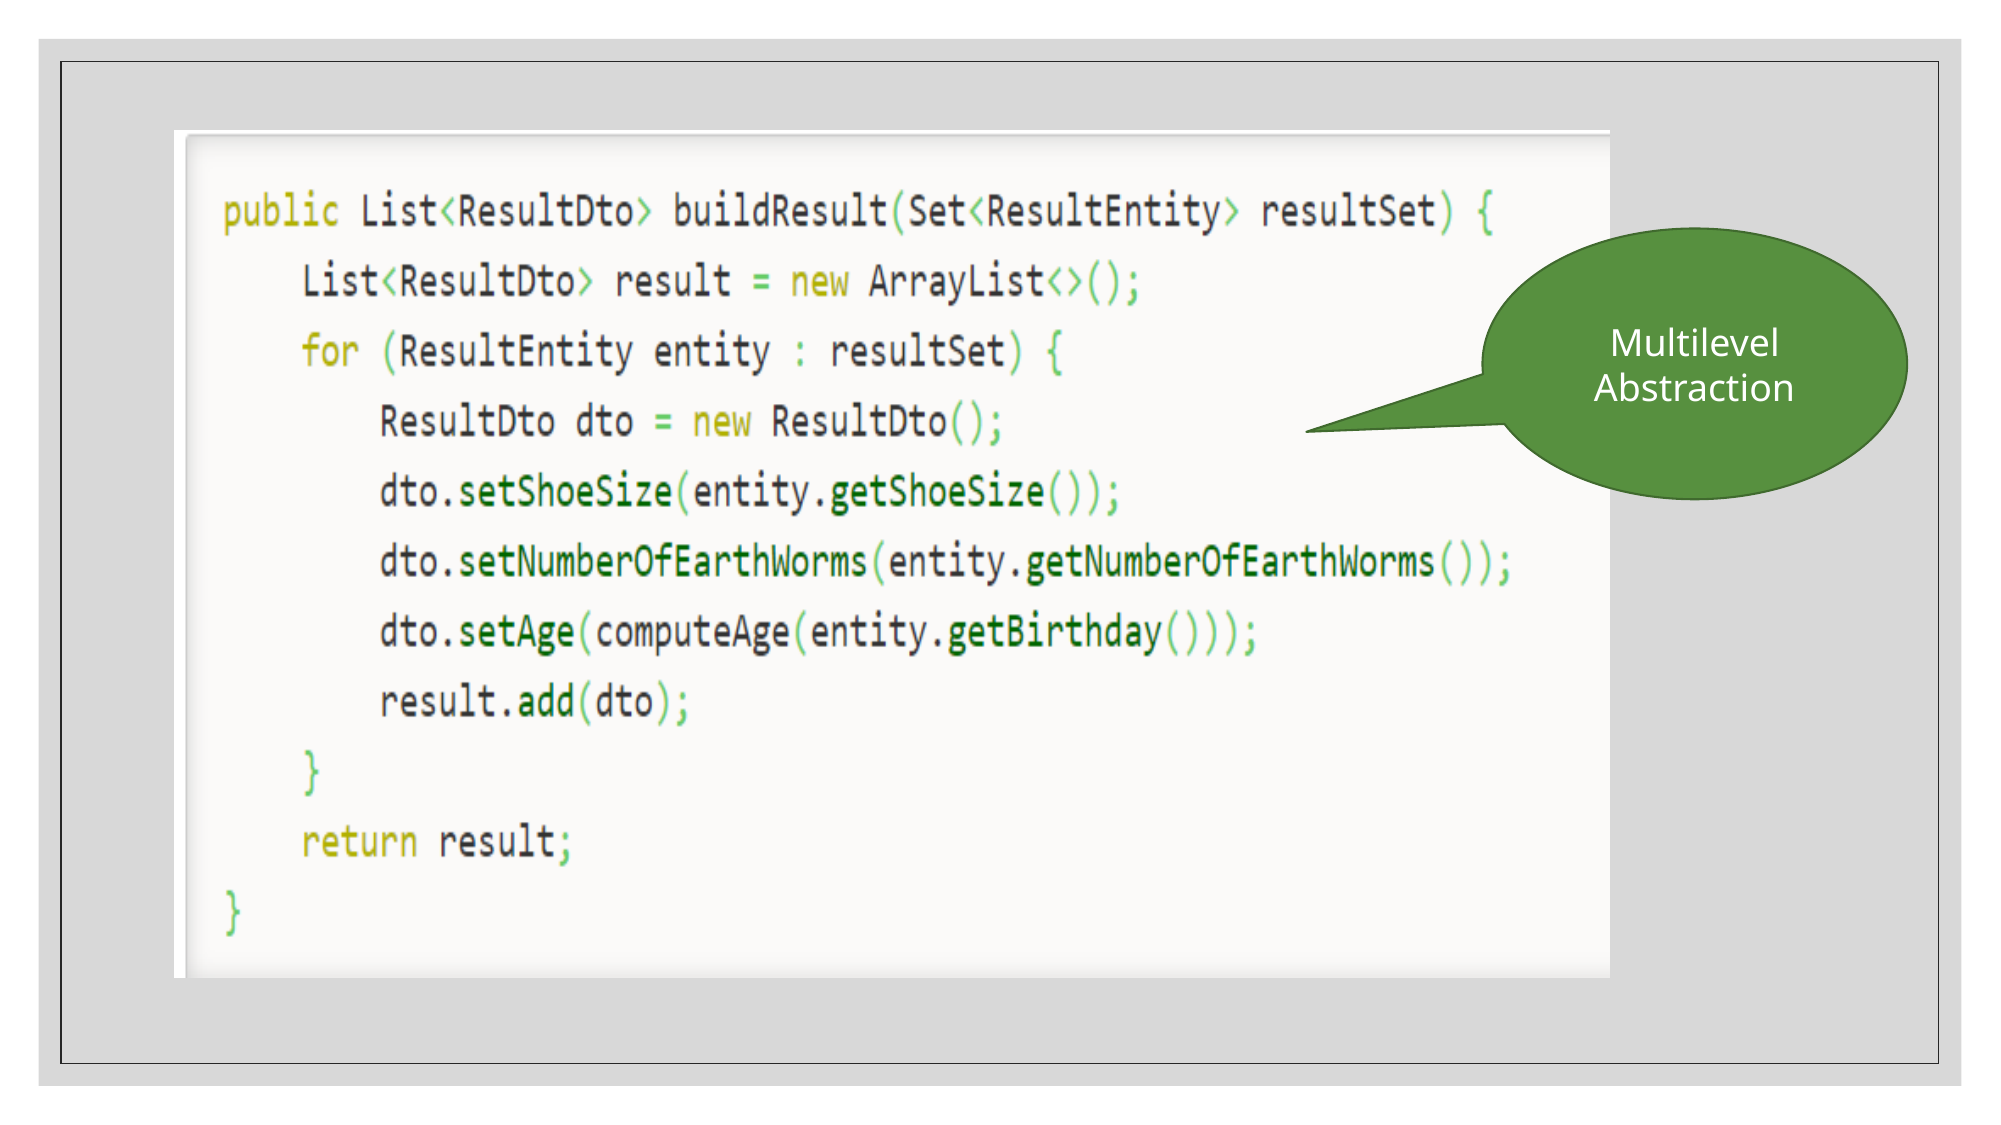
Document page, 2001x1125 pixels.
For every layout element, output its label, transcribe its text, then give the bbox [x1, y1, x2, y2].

picture [174, 130, 1610, 978]
text_box Multilevel Abstraction [1614, 227, 1909, 501]
